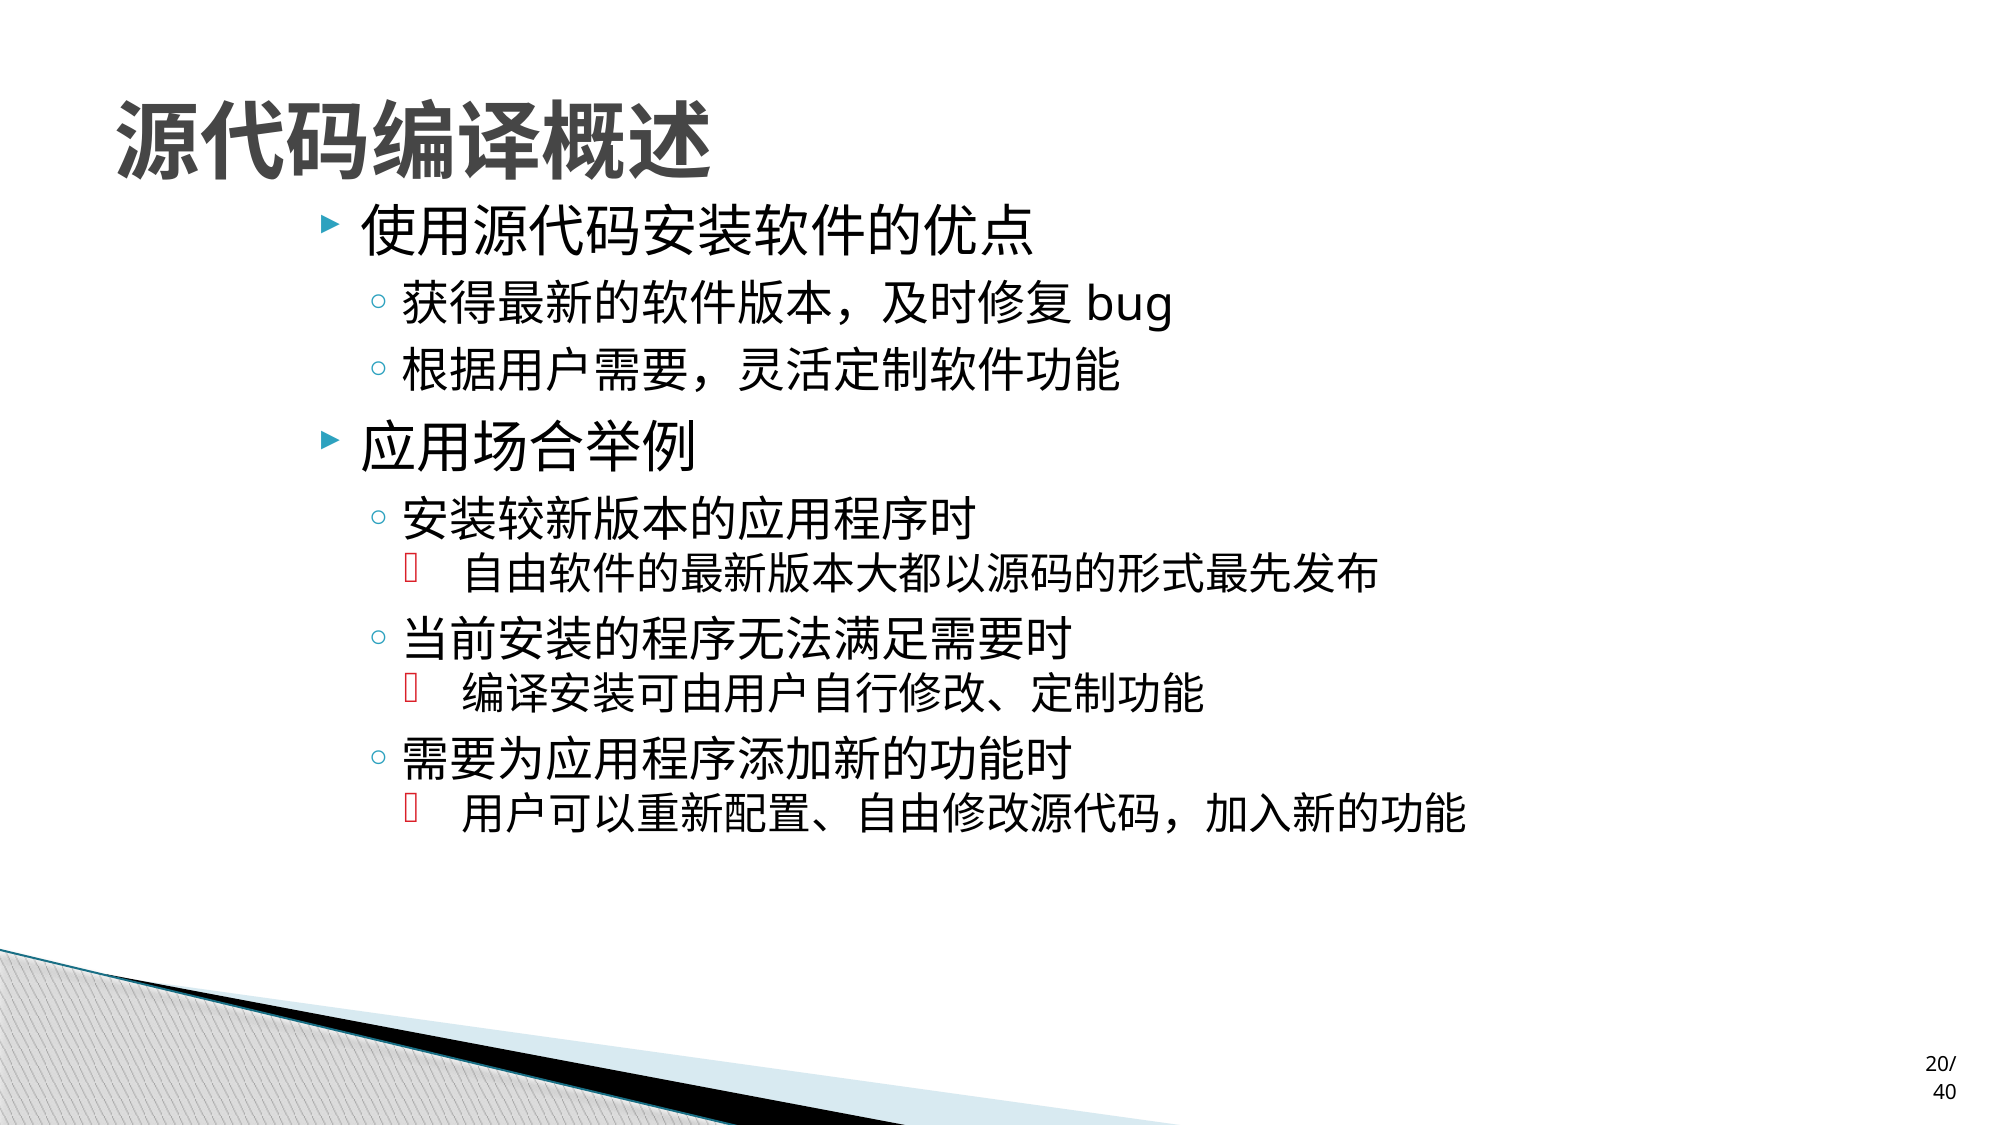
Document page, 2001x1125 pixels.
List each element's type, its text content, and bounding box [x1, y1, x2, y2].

slide_number 20/40 [1891, 1051, 1972, 1112]
title 源代码编译概述 [99, 45, 1900, 233]
list 使用源代码安装软件的优点 获得最新的软件版本，及时修复bug 根据用户需要，灵活定制软件功能 应用场合举例 安装较新版本的应用程序时 自由软件的最新版本大都以源码的形式最先发布 当前安装的程序无法满足需要时 编译安装可由用户自行修改、定制功能 需要为应用程序添加新的功能时 用户可以重新配置、自由修改源代码，加入新的功能 [285, 233, 1680, 1032]
